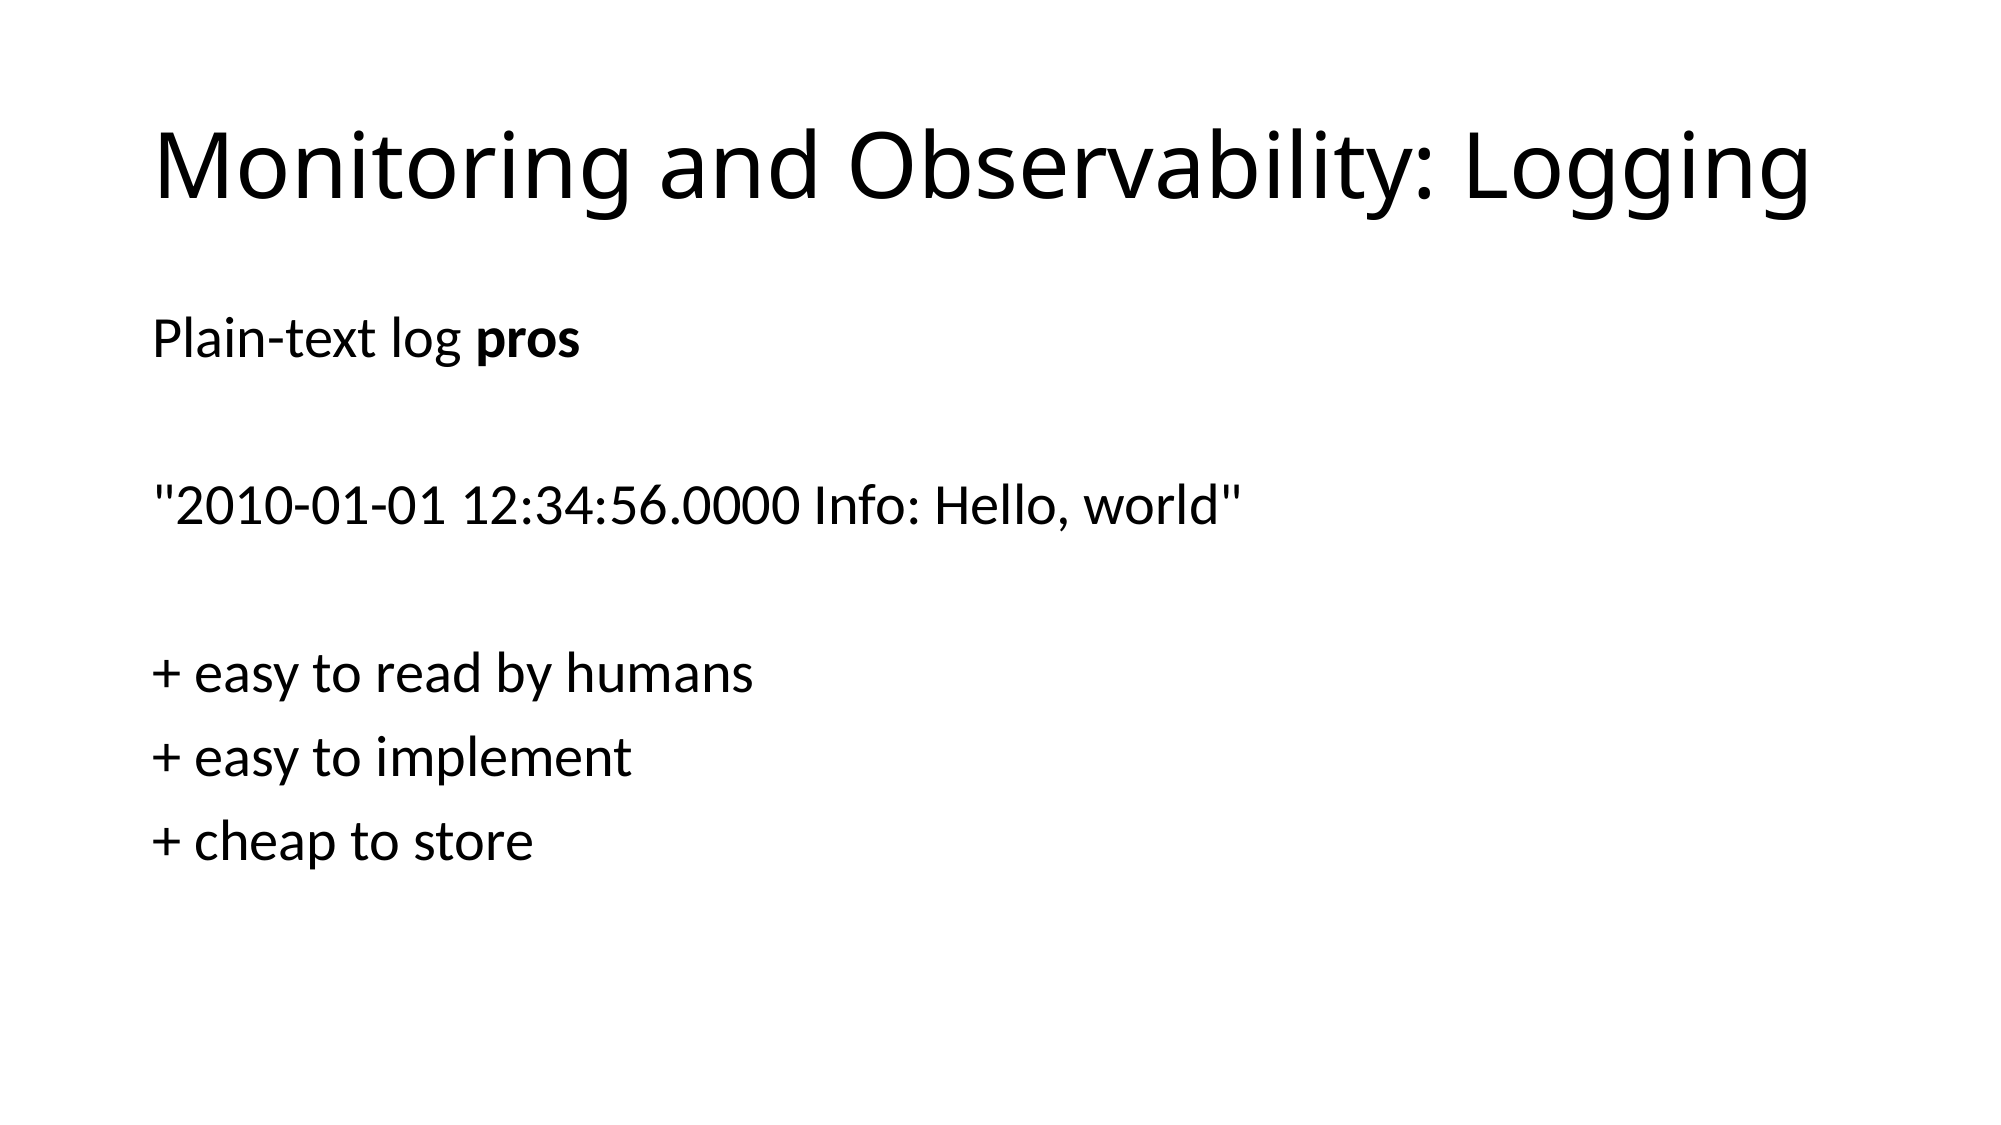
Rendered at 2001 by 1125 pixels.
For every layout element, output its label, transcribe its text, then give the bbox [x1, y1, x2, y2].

list Plain-text log pros "2010-01-01 12:34:56.0000 Info: Hello, world" + easy to read by humans + easy to implement + cheap to store [137, 299, 1863, 1014]
title Monitoring and Observability: Logging [137, 59, 1863, 278]
